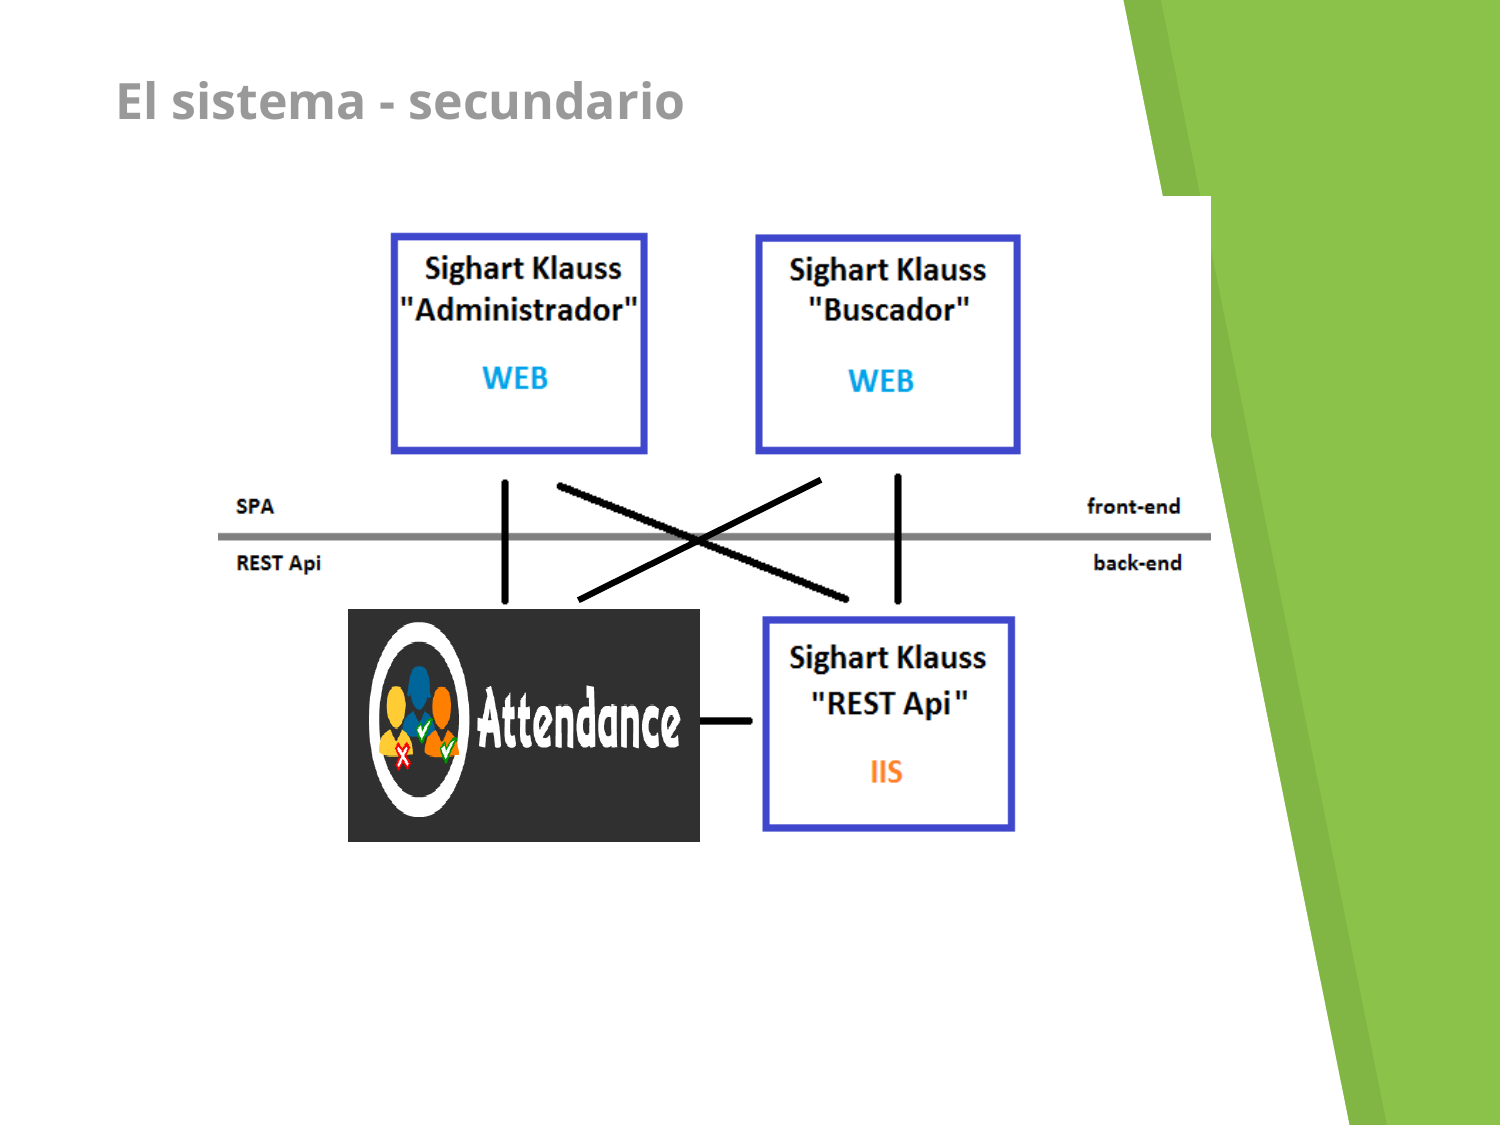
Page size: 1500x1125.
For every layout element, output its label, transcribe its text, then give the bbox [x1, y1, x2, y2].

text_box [578, 479, 822, 601]
title El sistema - secundario [100, 54, 888, 145]
picture [218, 196, 1211, 927]
